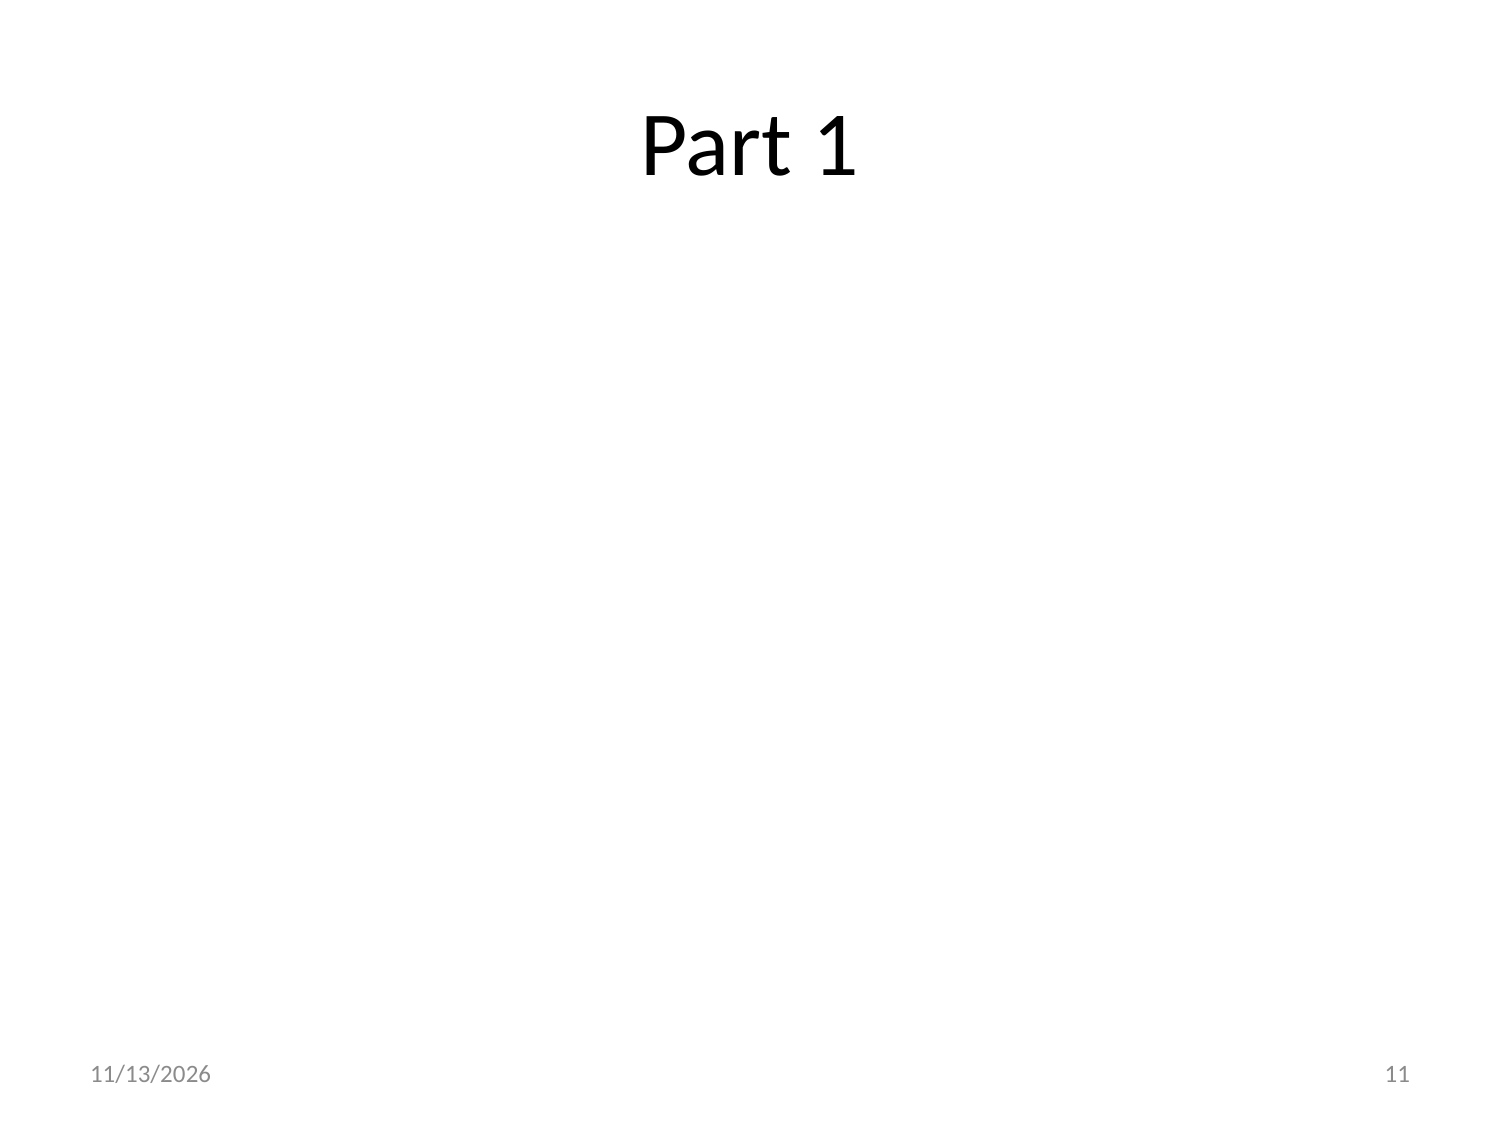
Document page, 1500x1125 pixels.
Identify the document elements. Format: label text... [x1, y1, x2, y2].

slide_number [75, 1042, 425, 1103]
title Part 1 [75, 45, 1425, 233]
slide_number 11 [1074, 1042, 1425, 1103]
